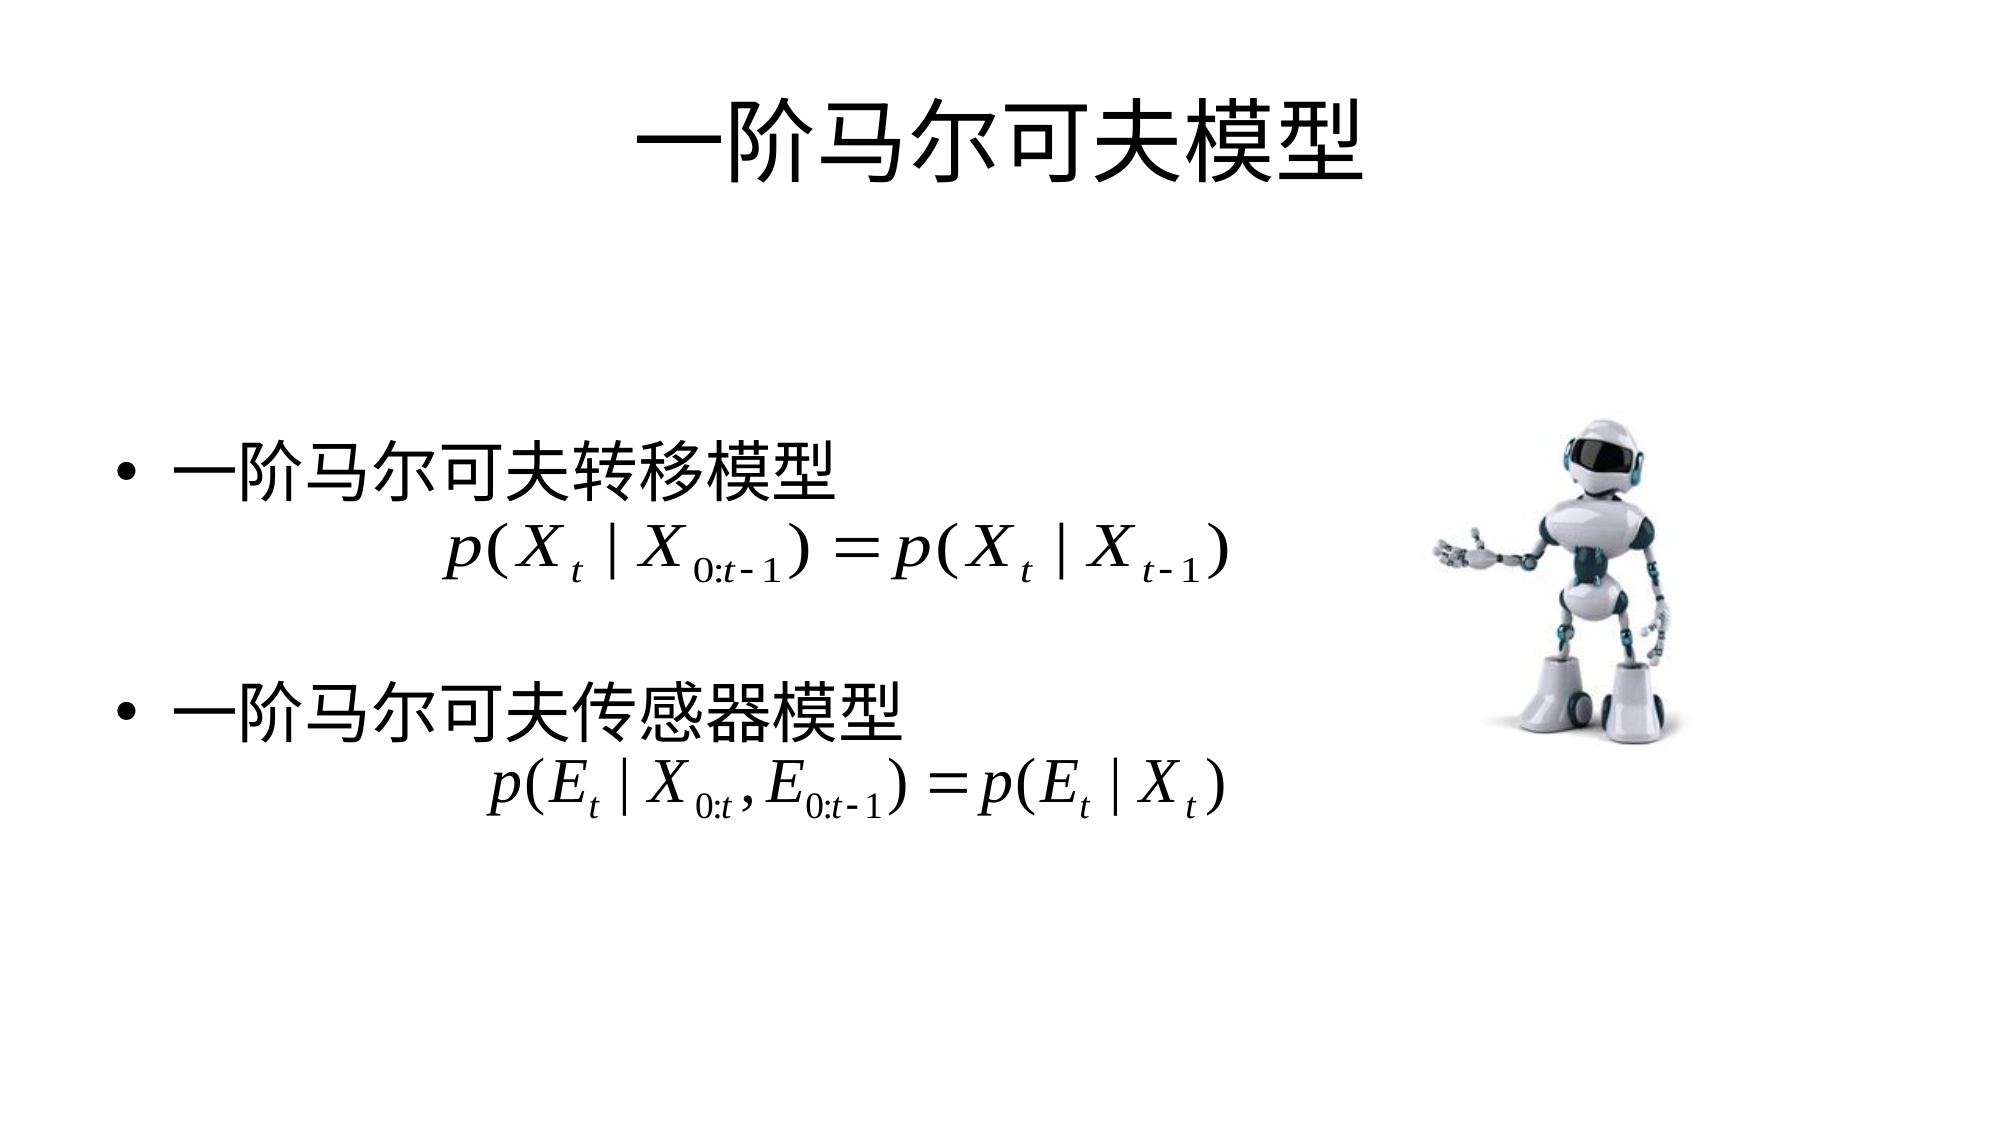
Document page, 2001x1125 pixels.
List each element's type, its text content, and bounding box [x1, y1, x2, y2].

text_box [425, 503, 1244, 598]
title 一阶马尔可夫模型 [100, 45, 1901, 233]
list 一阶马尔可夫转移模型 一阶马尔可夫传感器模型 [100, 262, 1901, 1005]
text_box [472, 738, 1237, 835]
picture [1421, 409, 1695, 755]
